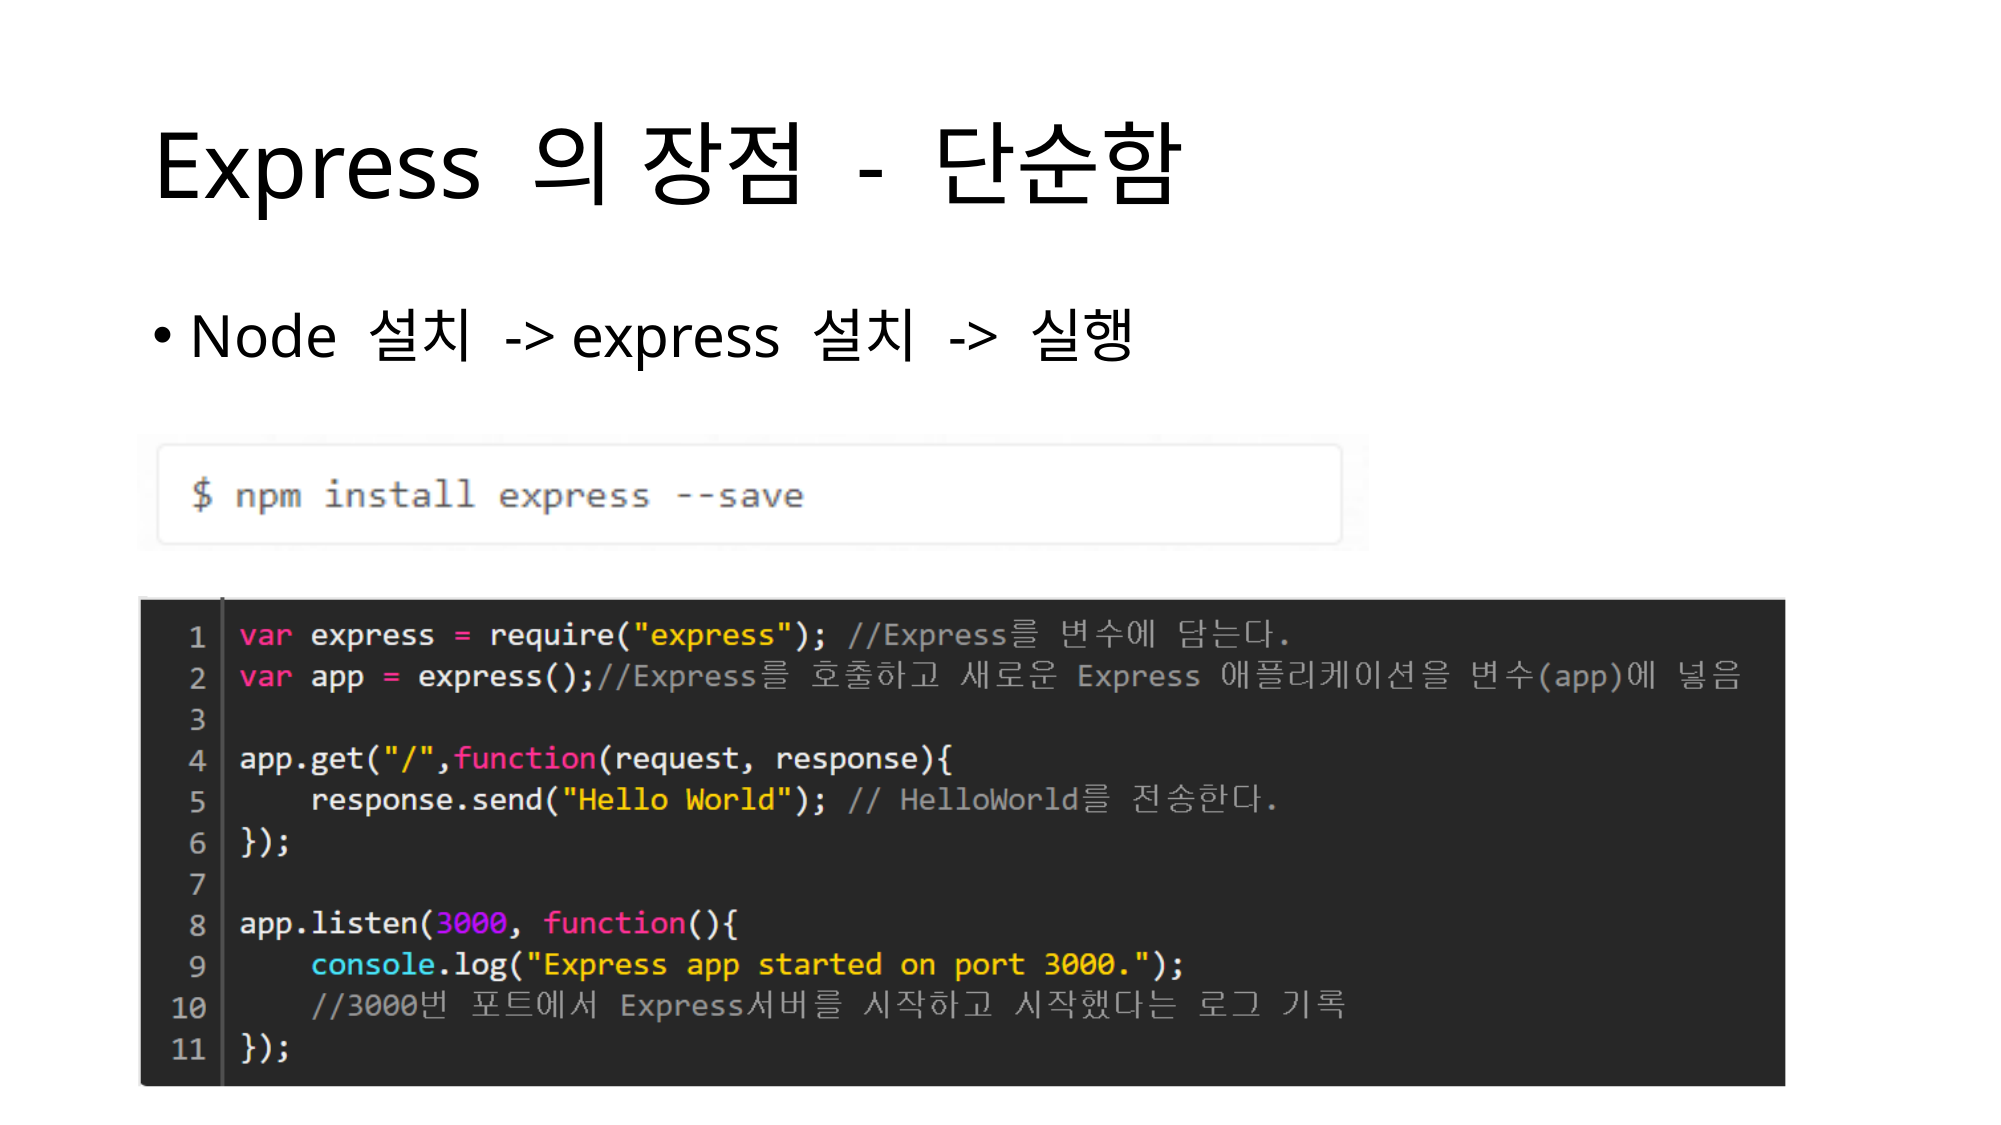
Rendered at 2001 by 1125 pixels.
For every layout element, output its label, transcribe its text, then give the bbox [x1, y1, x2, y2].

picture [137, 596, 1786, 1089]
list Node 설치 -> express 설치 -> 실행 [137, 299, 1863, 1014]
title Express 의 장점 - 단순함 [137, 59, 1863, 278]
picture [137, 434, 1369, 551]
